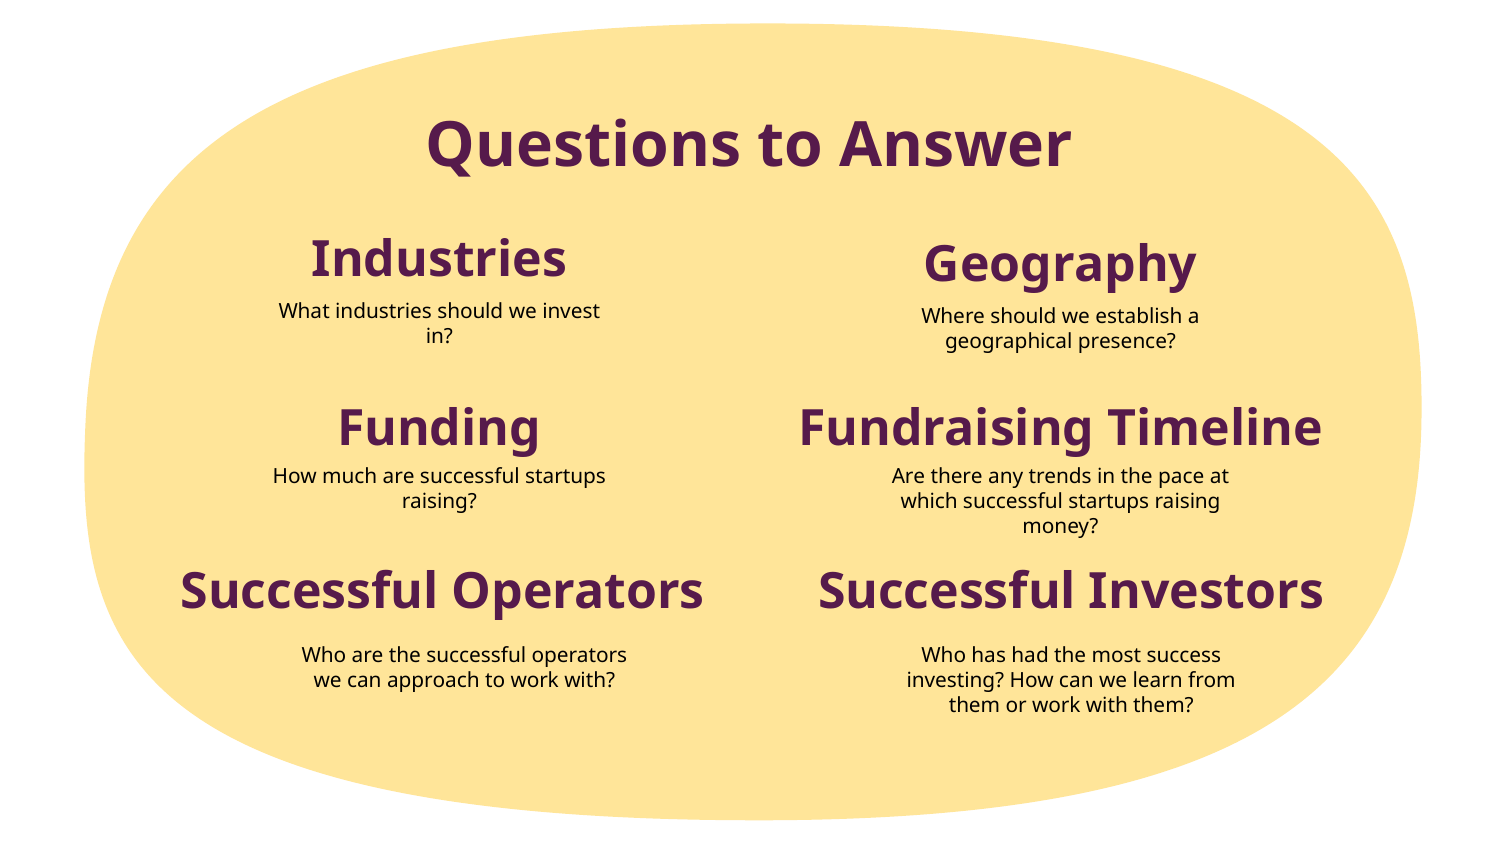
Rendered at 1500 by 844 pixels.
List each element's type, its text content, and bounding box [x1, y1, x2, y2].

title Fundraising Timeline [762, 380, 1359, 447]
text_box Successful Investors [773, 543, 1369, 610]
text_box Who are the successful operators we can approach to work with? [274, 626, 655, 741]
subtitle Where should we establish a geographical presence? [870, 288, 1251, 403]
title Funding [141, 380, 738, 447]
text_box Successful Operators [144, 543, 741, 610]
title Geography [762, 216, 1359, 283]
subtitle Are there any trends in the pace at which successful startups raising money? [870, 447, 1251, 543]
subtitle What industries should we invest in? [249, 282, 630, 398]
text_box Who has had the most success investing? How can we learn from them or work with them? [881, 626, 1262, 741]
title Industries [141, 211, 738, 278]
subtitle How much are successful startups raising? [249, 447, 630, 543]
title Questions to Answer [319, 88, 1181, 167]
